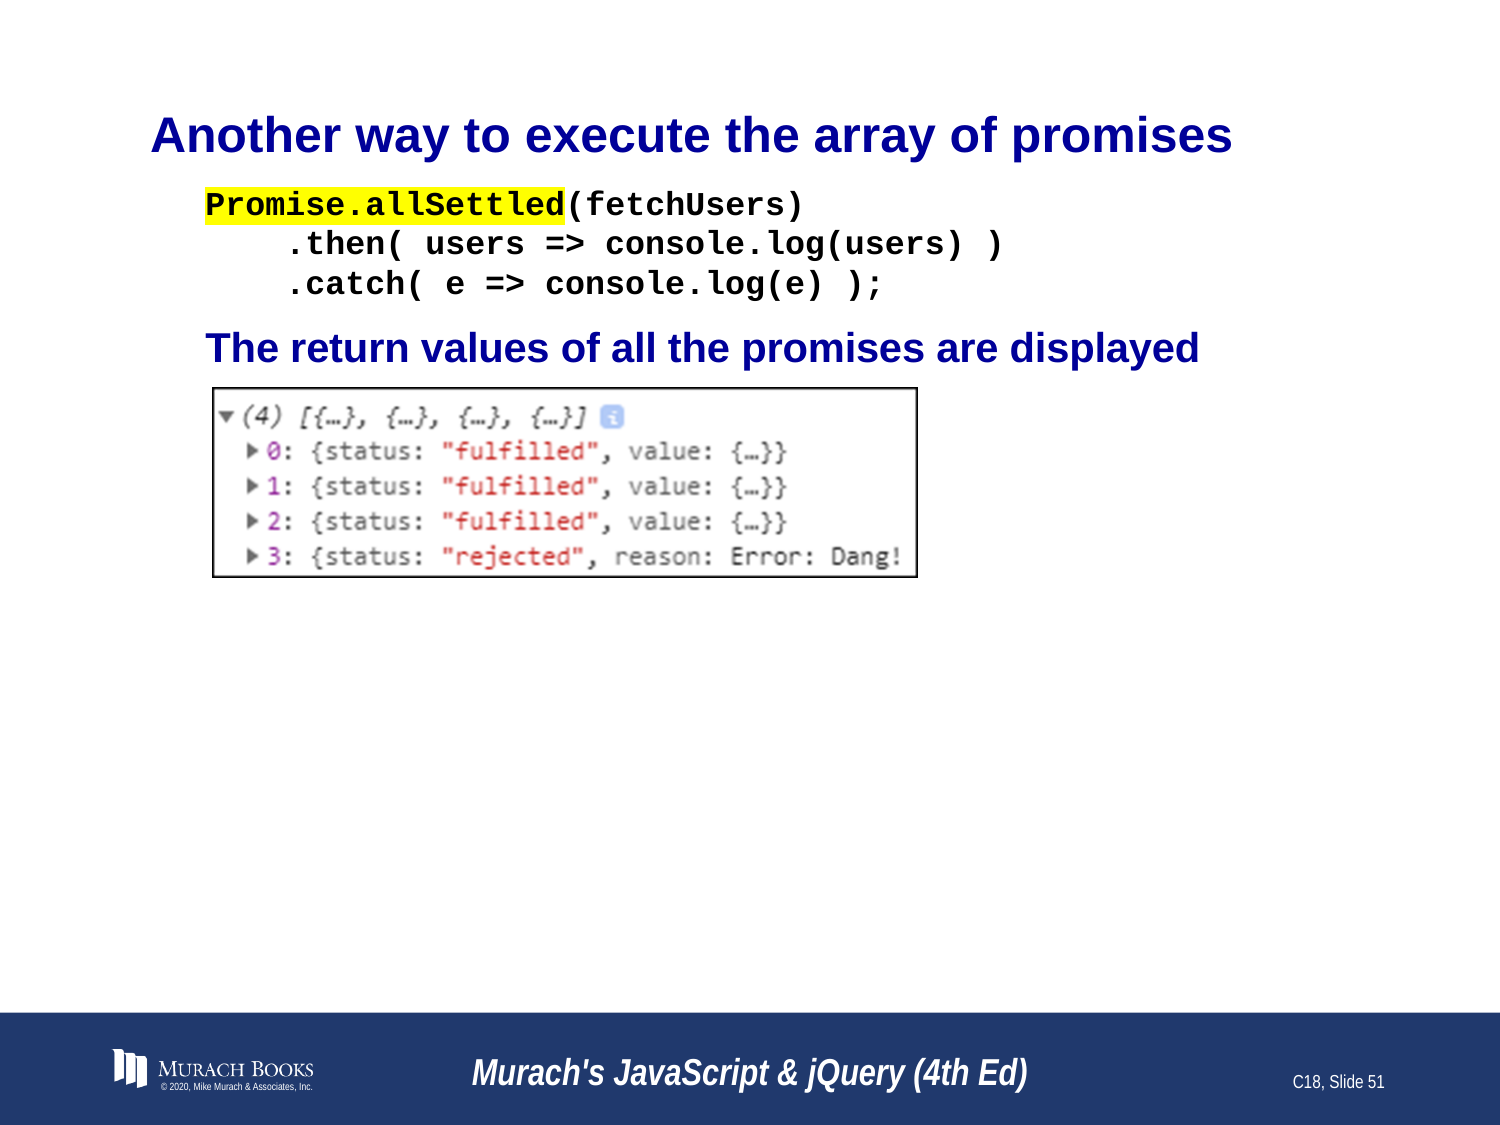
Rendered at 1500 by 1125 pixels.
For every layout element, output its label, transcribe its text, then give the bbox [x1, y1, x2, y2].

slide_number Murach's JavaScript & jQuery (4th Ed) [463, 1025, 1050, 1100]
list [212, 387, 918, 578]
list Promise.allSettled(fetchUsers) .then( users => console.log(users) ) .catch( e => console.log(e) ); The return values of all the promises are displayed [133, 174, 1346, 538]
slide_number C18, Slide 51 [1087, 1025, 1400, 1100]
title Another way to execute the array of promises [150, 102, 1350, 164]
footer © 2020, Mike Murach & Associates, Inc. [12, 1025, 463, 1100]
